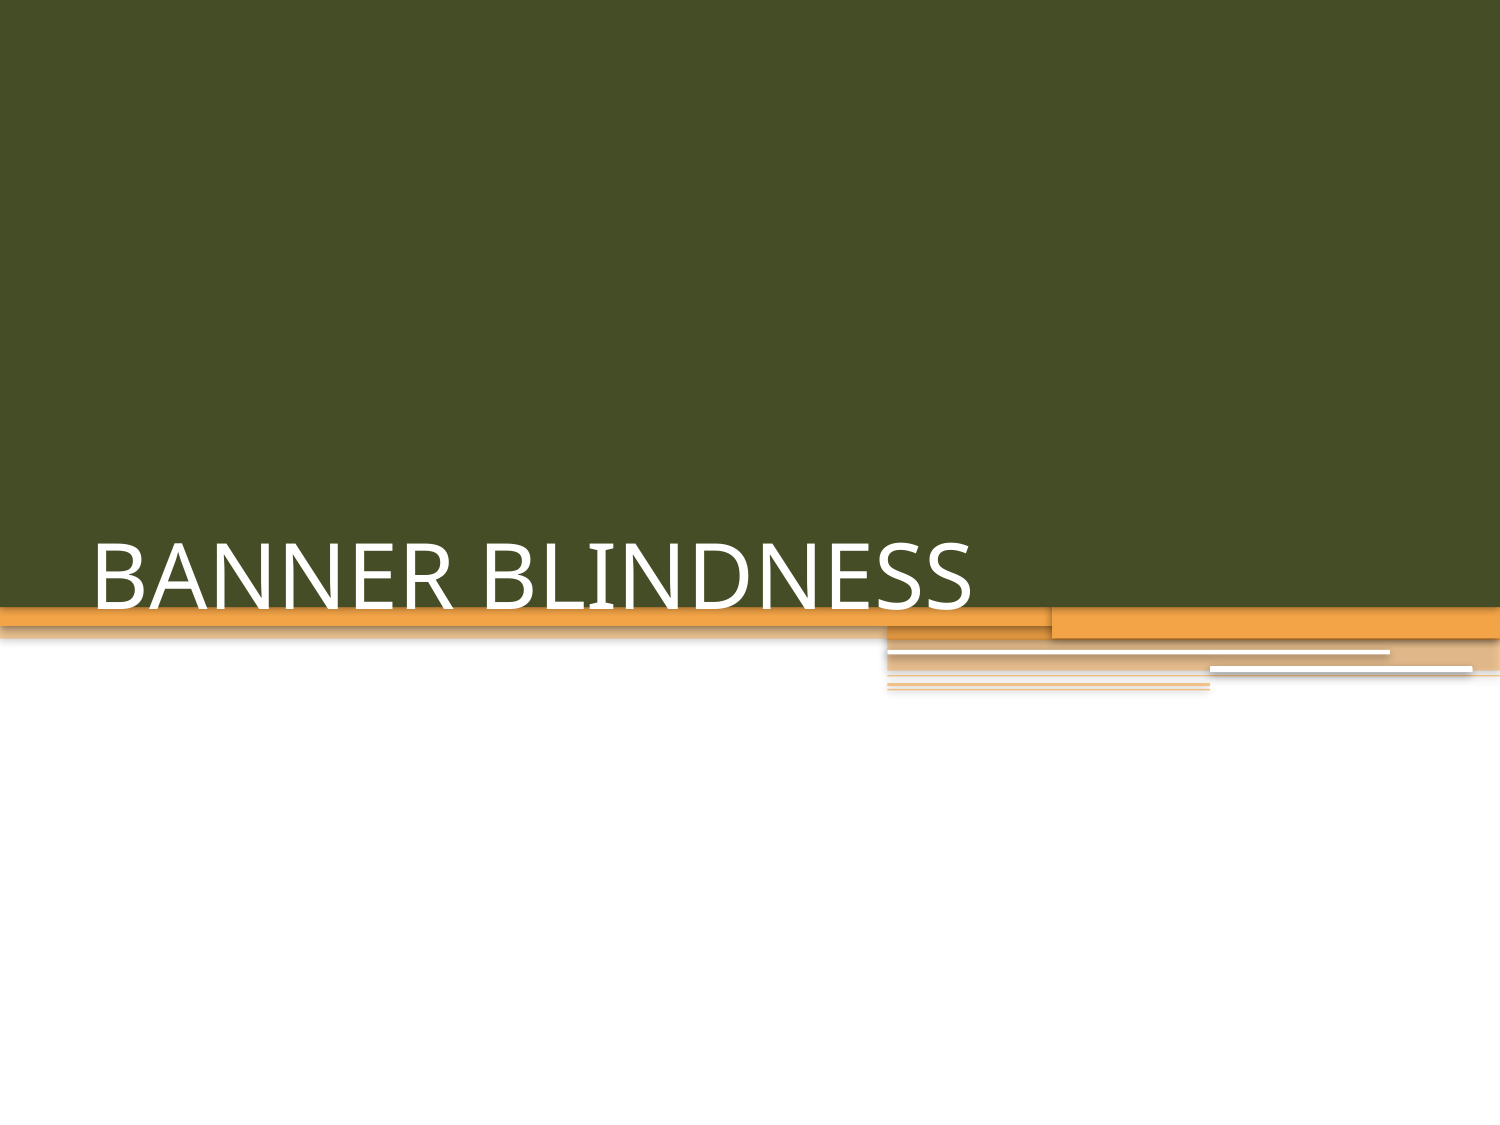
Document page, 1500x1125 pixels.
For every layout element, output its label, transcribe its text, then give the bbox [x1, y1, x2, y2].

title BANNER BLINDNESS [75, 394, 1463, 636]
